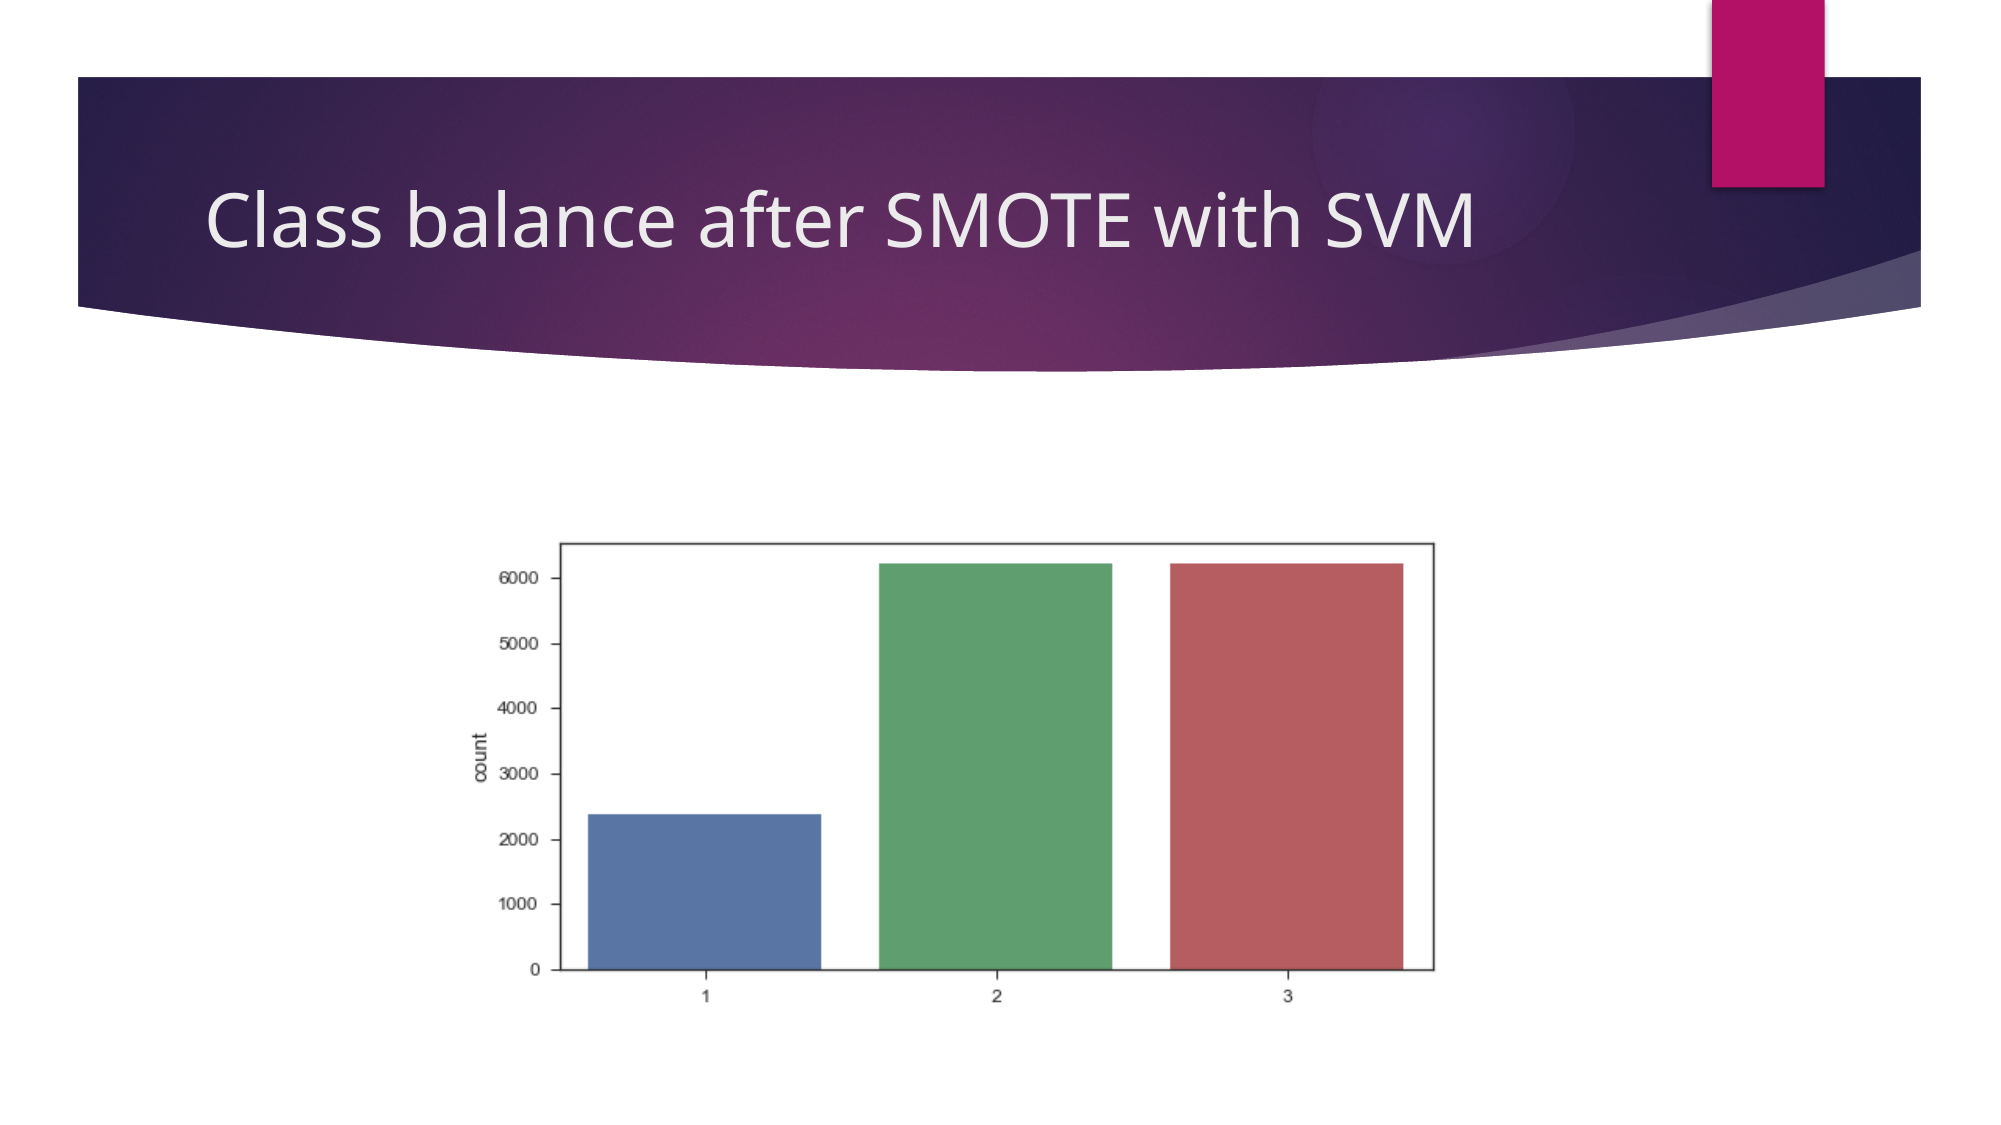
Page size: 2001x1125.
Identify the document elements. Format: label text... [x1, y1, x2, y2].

picture [460, 512, 1499, 1026]
title Class balance after SMOTE with SVM [189, 159, 1627, 276]
